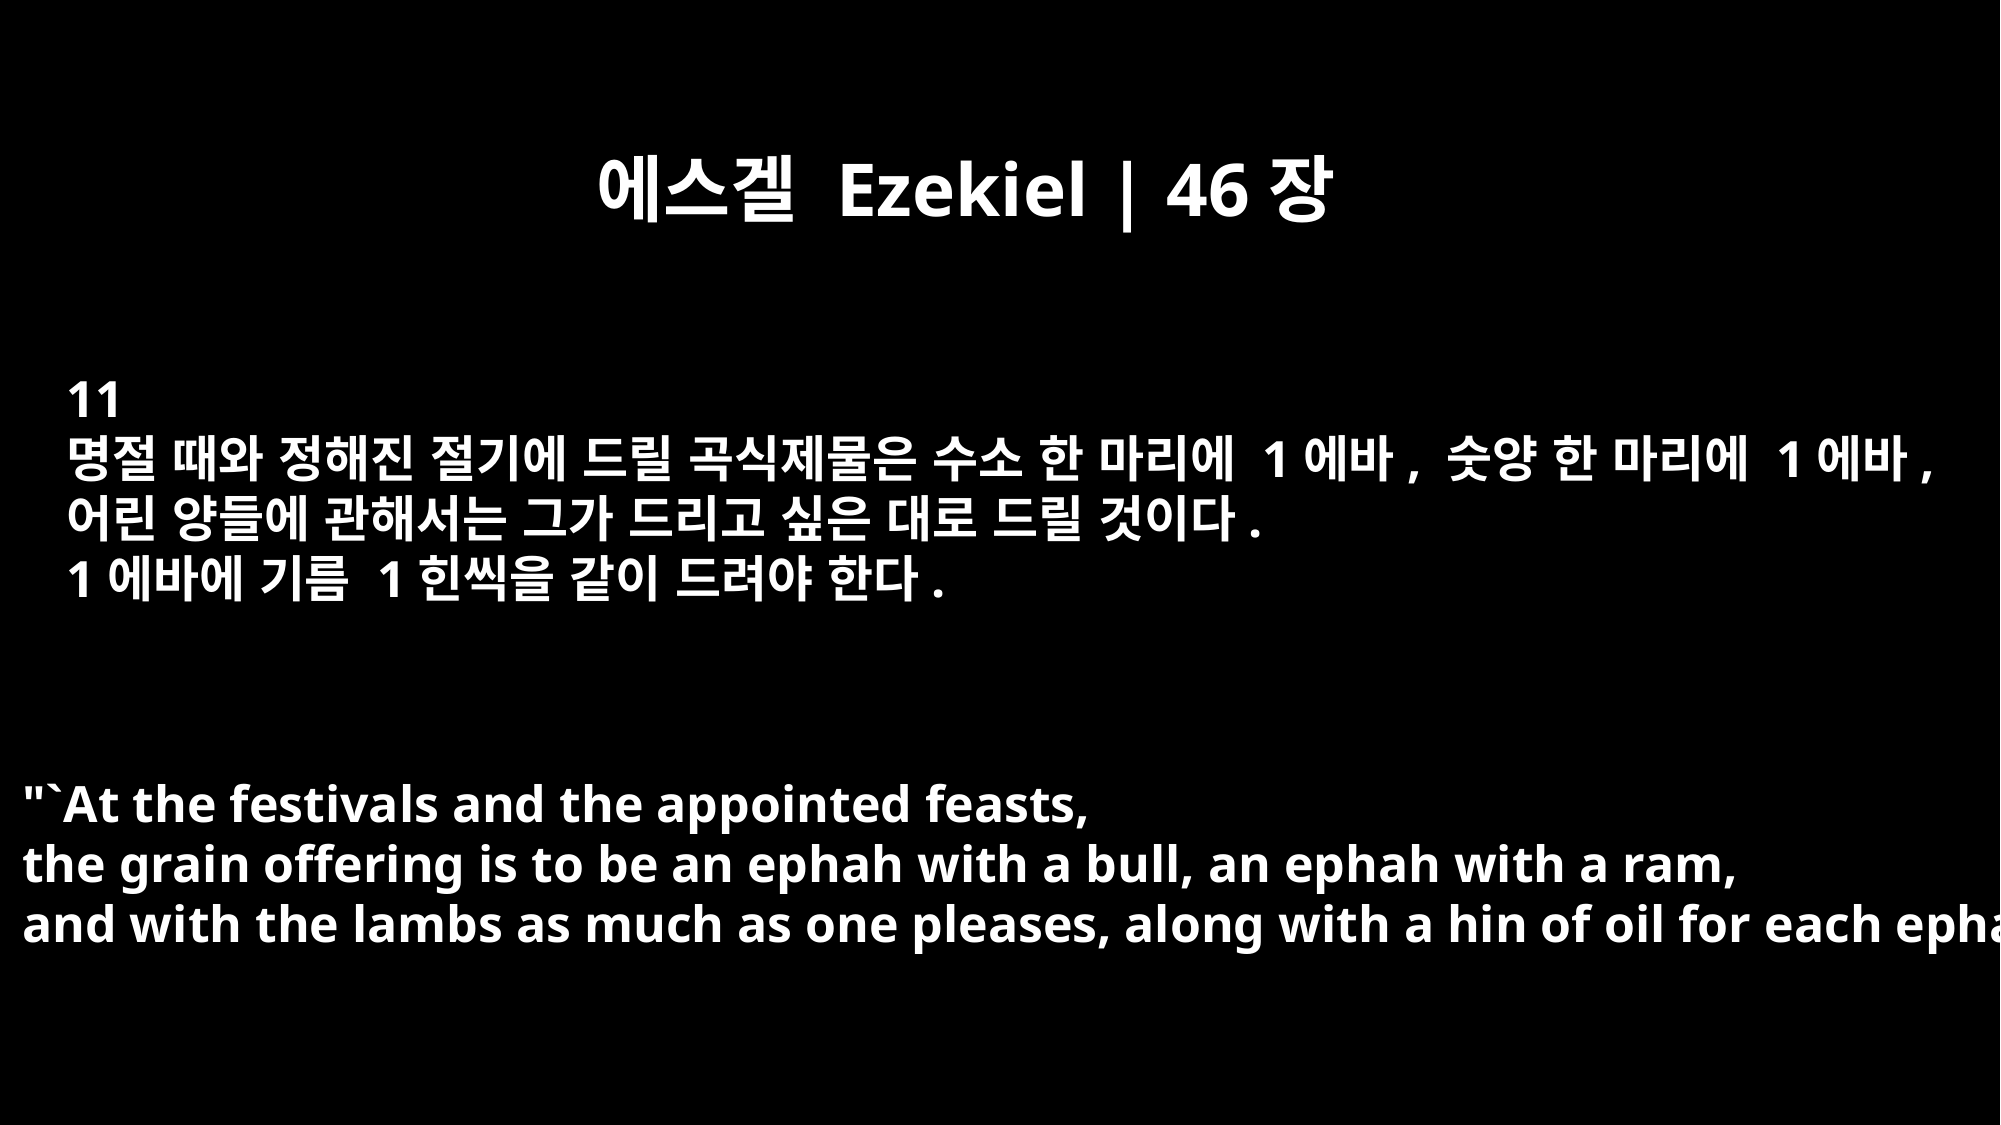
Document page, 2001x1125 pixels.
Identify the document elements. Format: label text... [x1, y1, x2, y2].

text_box 에스겔 Ezekiel | 46장 [581, 136, 1351, 239]
text_box "`At the festivals and the appointed feasts, the grain offering is to be an ephah with a bull, an ephah with a ram, and with the lambs as much as one pleases, along with a hin of oil for each ephah. [7, 764, 2000, 960]
text_box 11 명절 때와 정해진 절기에 드릴 곡식제물은 수소 한 마리에 1에바, 숫양 한 마리에 1에바, 어린 양들에 관해서는 그가 드리고 싶은 대로 드릴 것이다. 1에바에 기름 1힌씩을 같이 드려야 한다. [51, 359, 1963, 615]
